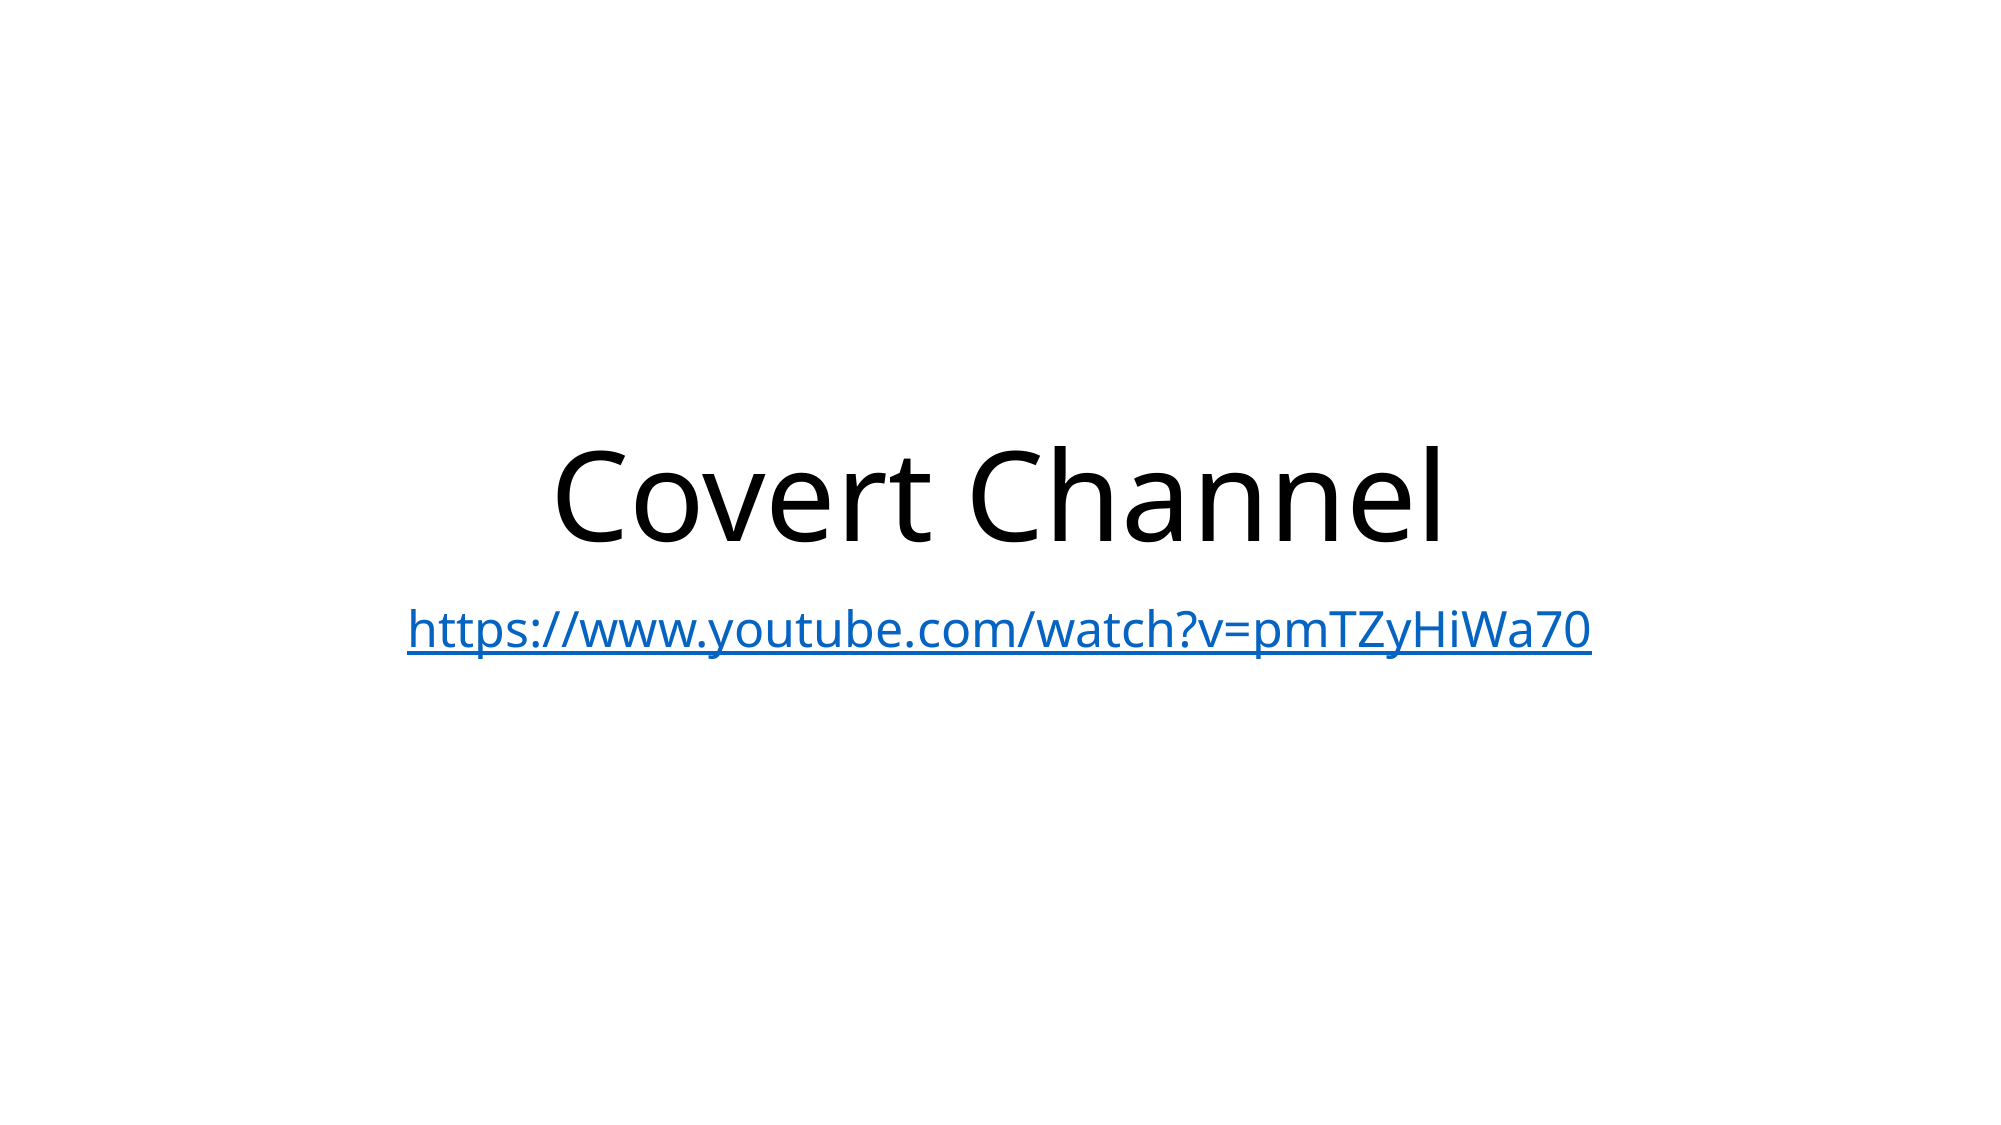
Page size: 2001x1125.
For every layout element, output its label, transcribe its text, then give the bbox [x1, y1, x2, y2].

subtitle https://www.youtube.com/watch?v=pmTZyHiWa70 [249, 590, 1750, 863]
title Covert Channel [249, 184, 1750, 576]
